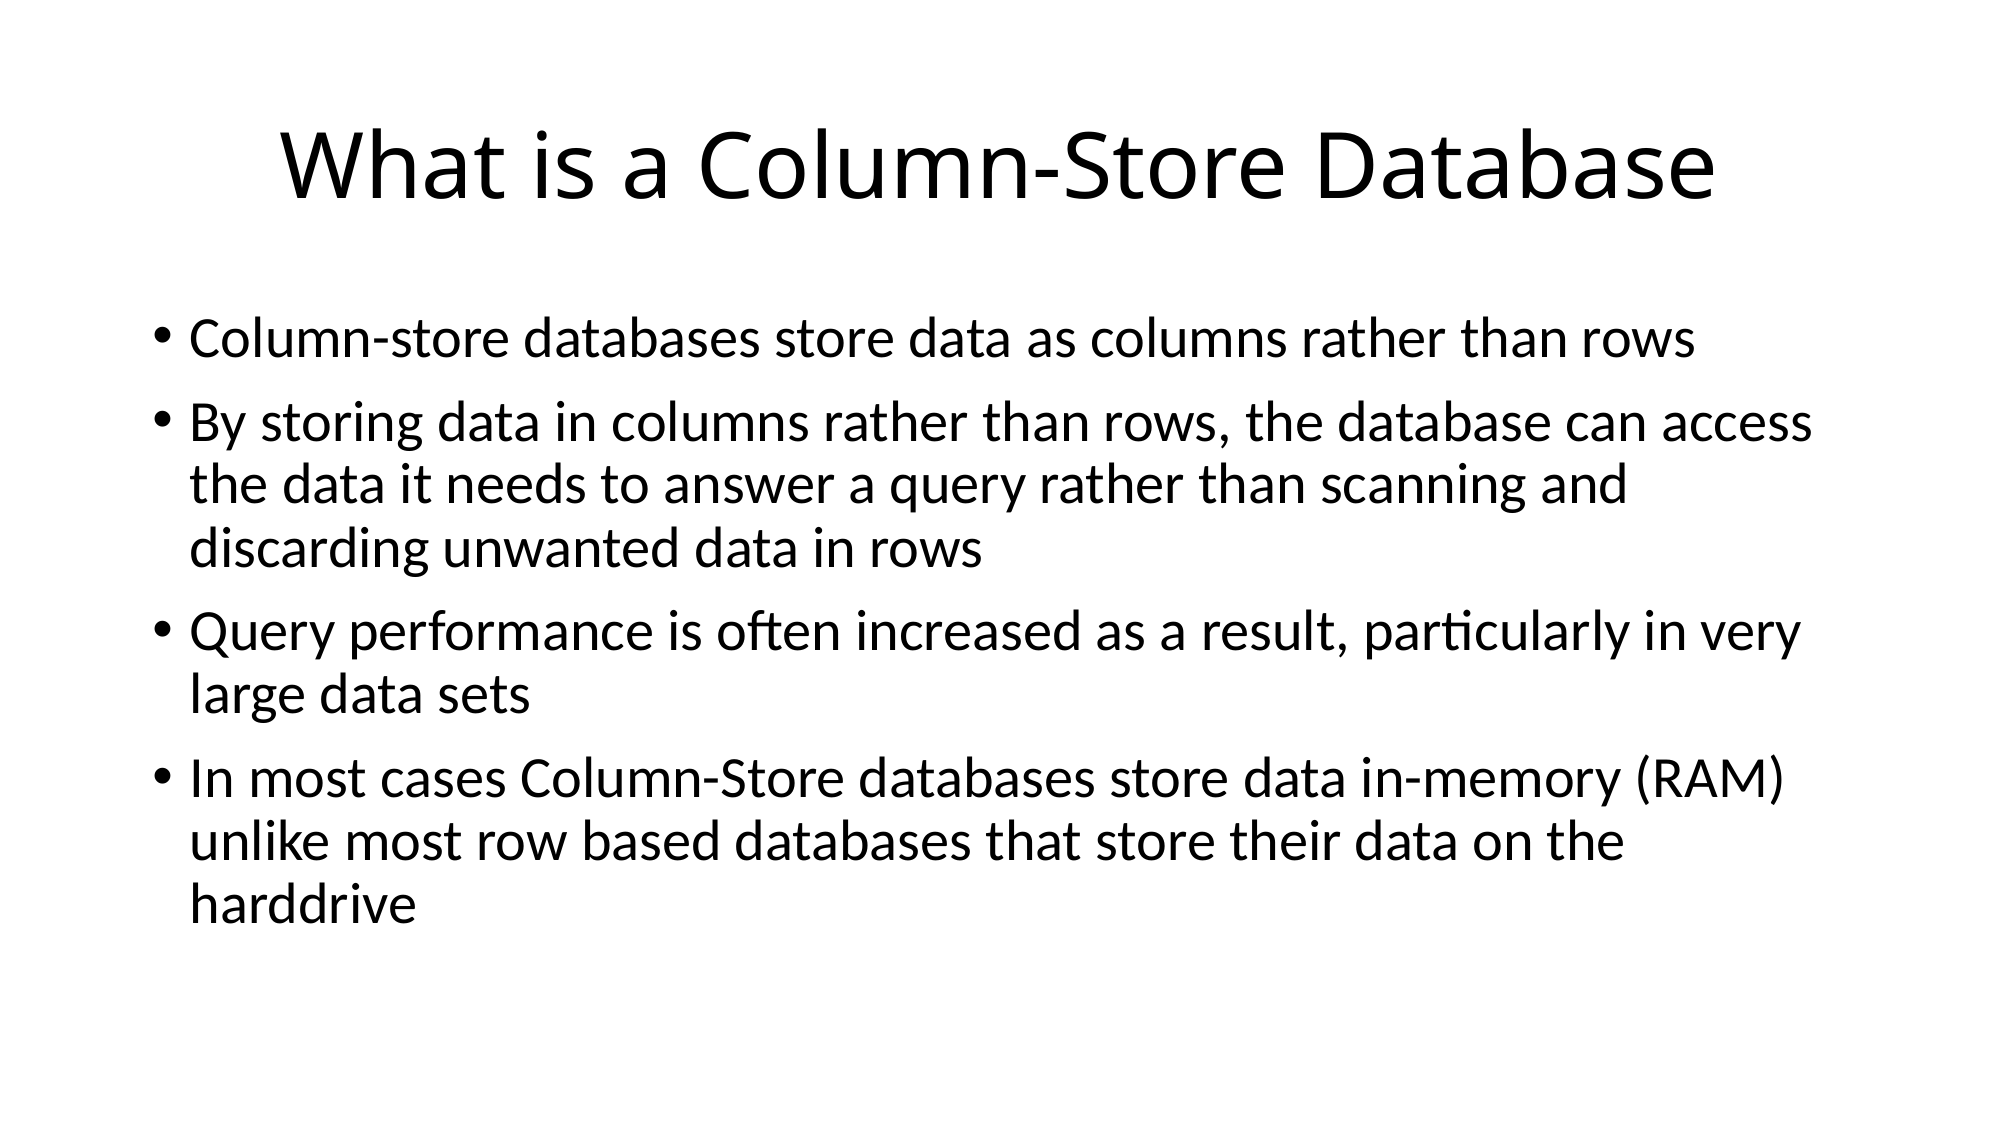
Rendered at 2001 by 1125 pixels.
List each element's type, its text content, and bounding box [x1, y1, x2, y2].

list Column-store databases store data as columns rather than rows By storing data in columns rather than rows, the database can access the data it needs to answer a query rather than scanning and discarding unwanted data in rows Query performance is often increased as a result, particularly in very large data sets In most cases Column-Store databases store data in-memory (RAM) unlike most row based databases that store their data on the harddrive [137, 299, 1863, 1014]
title What is a Column-Store Database [137, 59, 1863, 278]
